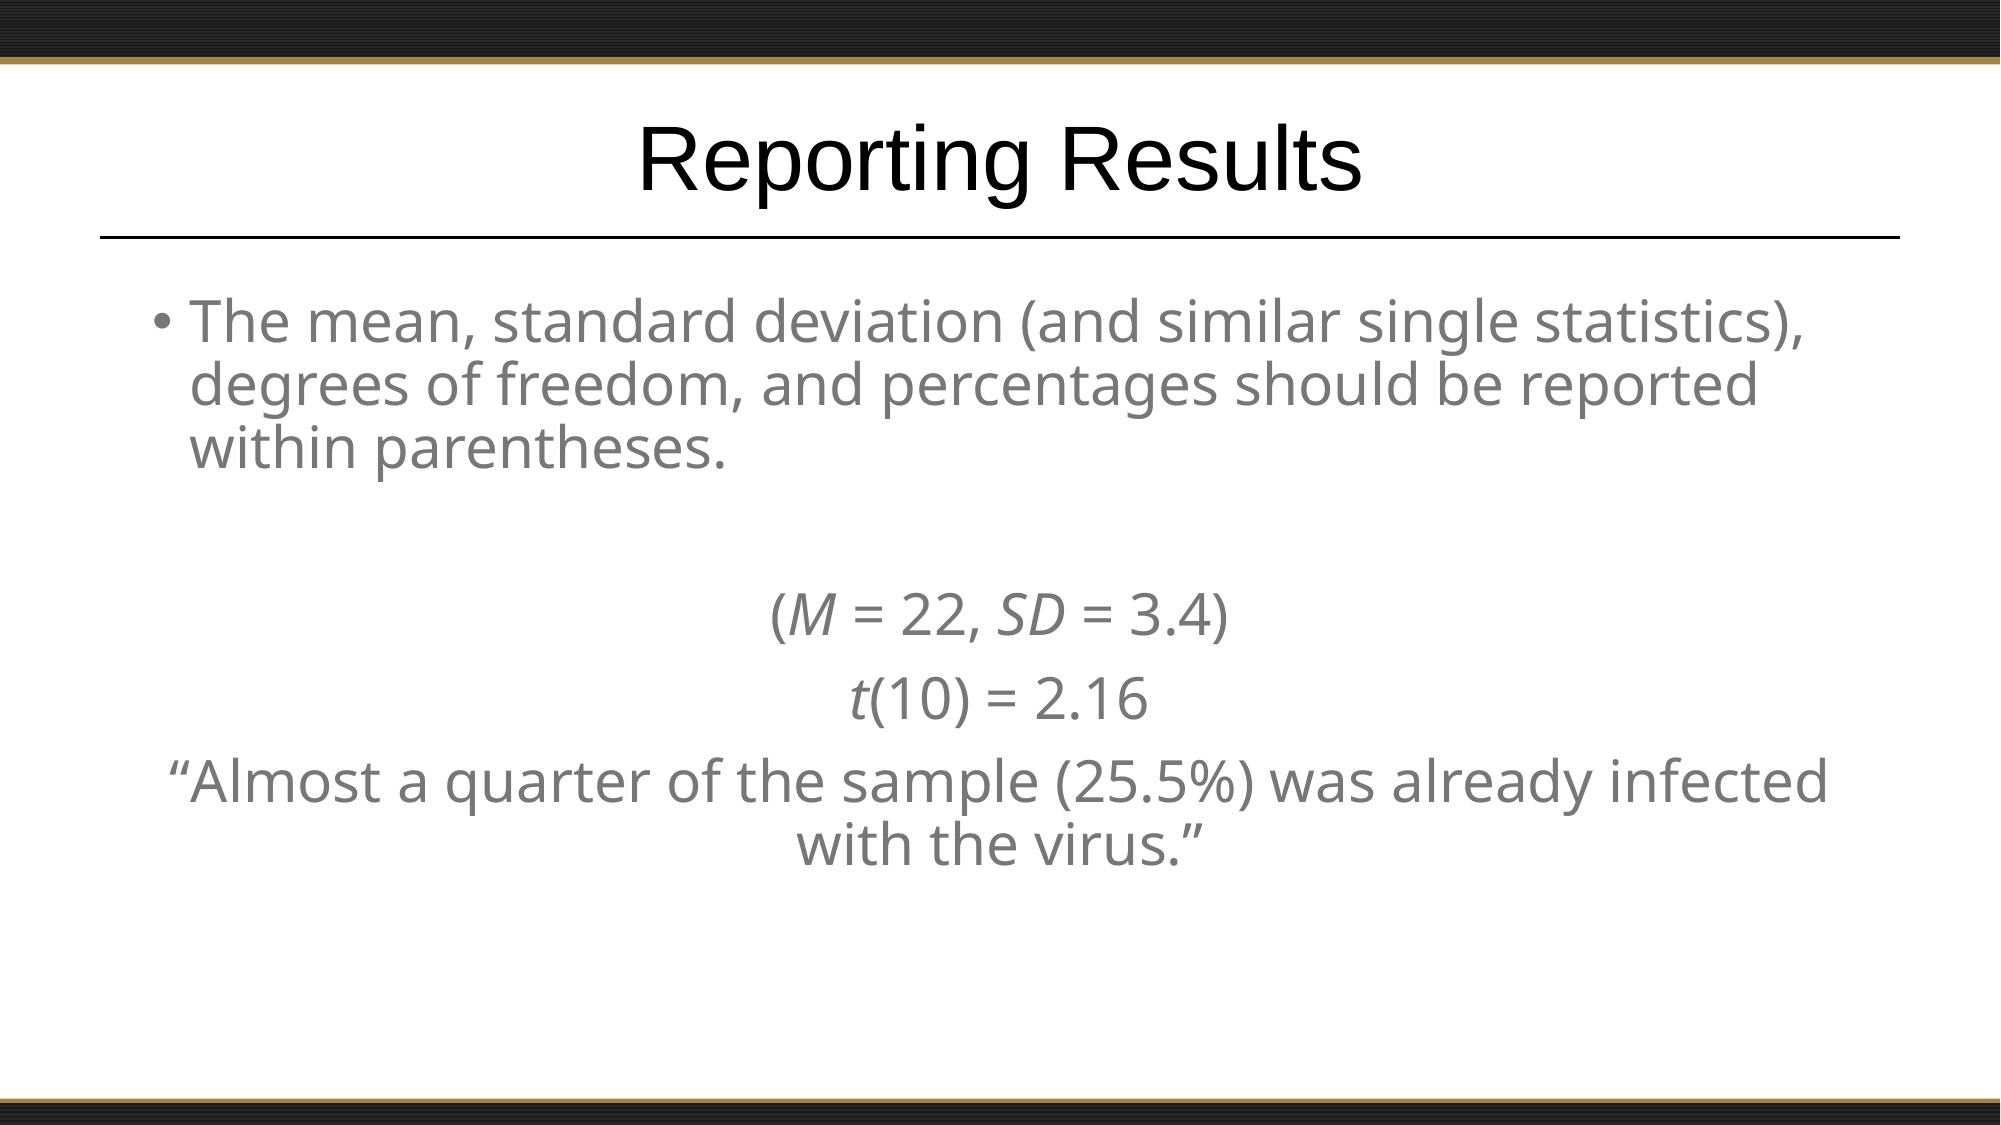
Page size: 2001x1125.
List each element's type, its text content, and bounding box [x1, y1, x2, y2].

list The mean, standard deviation (and similar single statistics), degrees of freedom, and percentages should be reported within parentheses. (M = 22, SD = 3.4) t(10) = 2.16 “Almost a quarter of the sample (25.5%) was already infected with the virus.” [137, 284, 1863, 999]
title Reporting Results [336, 52, 1665, 270]
picture [0, 0, 2000, 57]
picture [0, 1103, 2001, 1125]
